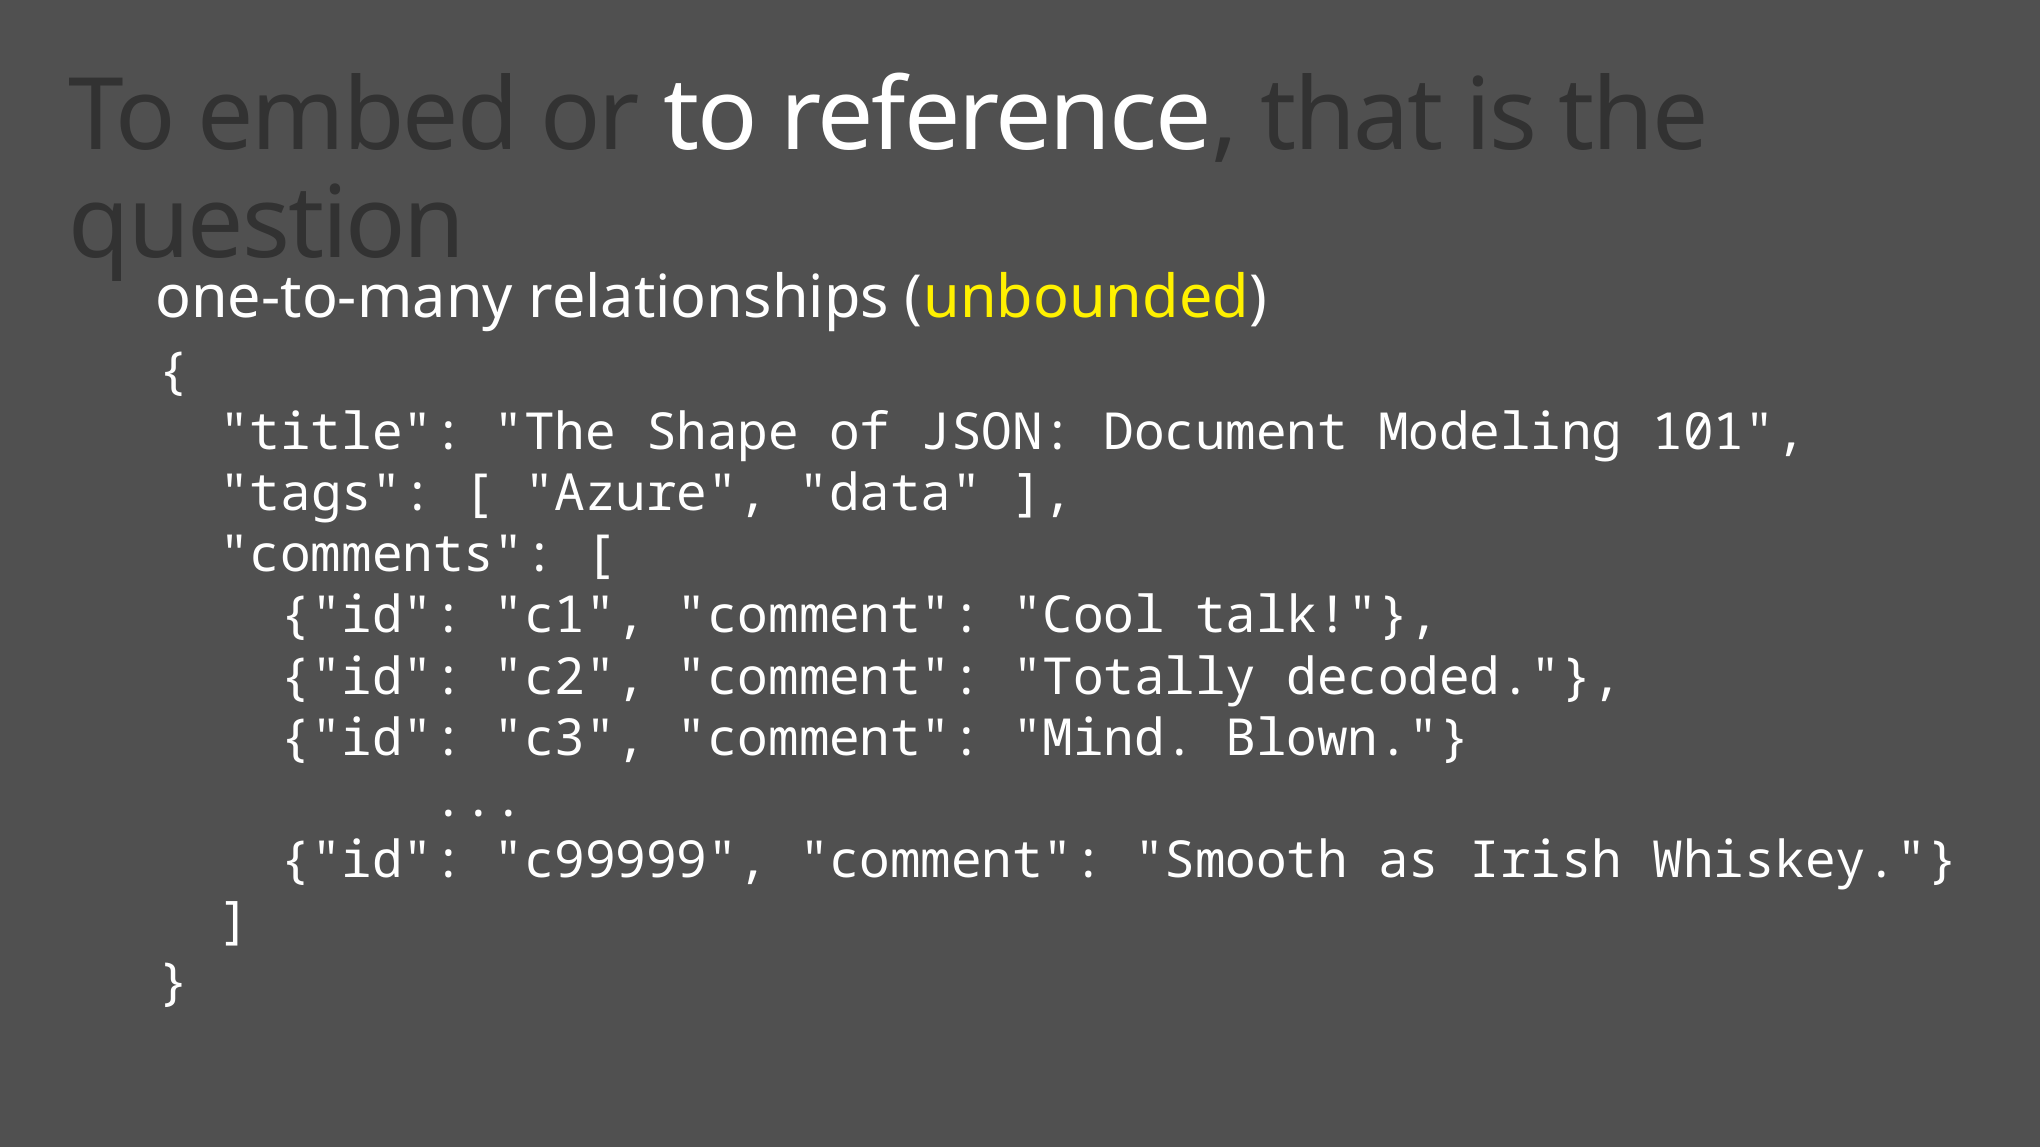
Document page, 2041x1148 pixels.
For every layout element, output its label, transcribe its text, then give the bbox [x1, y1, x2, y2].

text_box { "title": "The Shape of JSON: Document Modeling 101", "tags": [ "Azure", "data" ], "comments": [ {"id": "c1", "comment": "Cool talk!"}, {"id": "c2", "comment": "Totally decoded."}, {"id": "c3", "comment": "Mind. Blown."} ... {"id": "c99999", "comment": "Smooth as Irish Whiskey."} ] } [143, 329, 1996, 1018]
text_box one-to-many relationships (unbounded) [140, 259, 1900, 987]
title To embed or to reference, that is the question [45, 48, 1996, 199]
